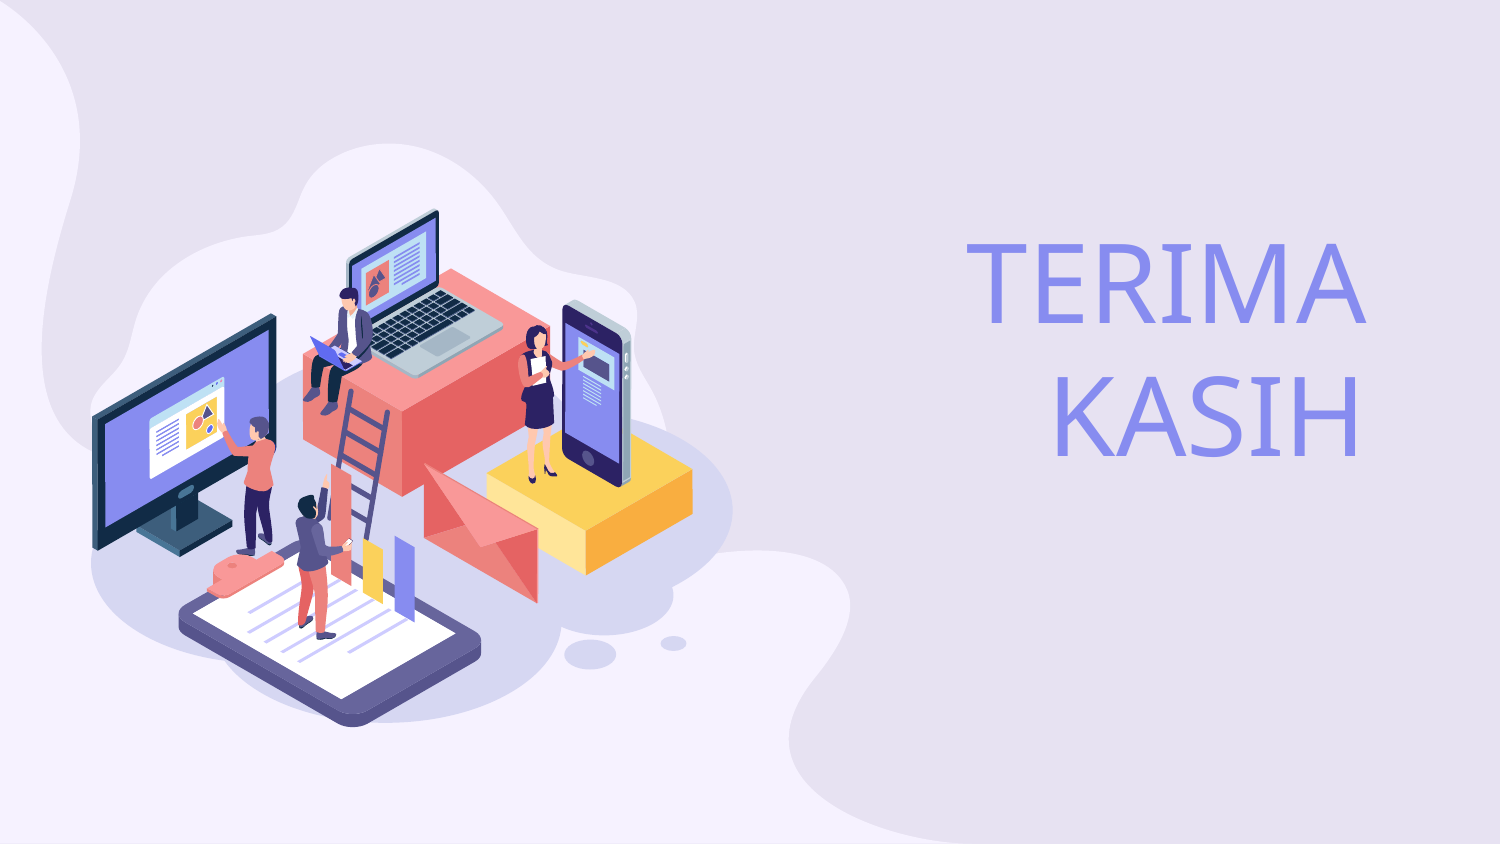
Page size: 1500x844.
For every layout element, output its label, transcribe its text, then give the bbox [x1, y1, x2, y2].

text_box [73, 208, 751, 728]
title TERIMA KASIH [750, 179, 1382, 513]
